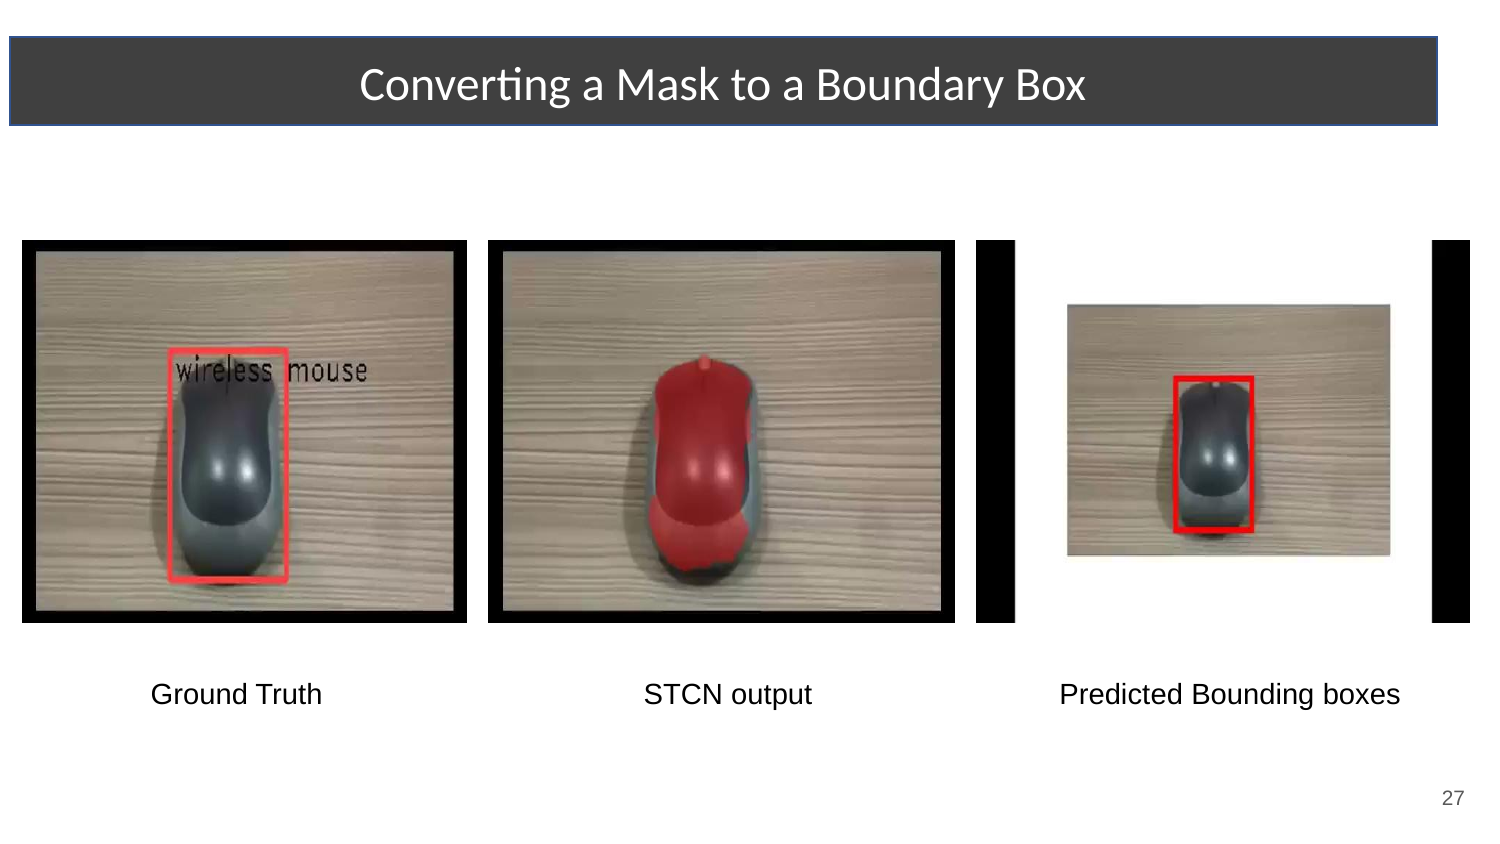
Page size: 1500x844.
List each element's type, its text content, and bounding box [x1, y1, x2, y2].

slide_number ‹#› [1389, 764, 1480, 830]
text_box Converting a Mask to a Boundary Box [9, 37, 1437, 125]
picture [487, 240, 955, 623]
picture [975, 240, 1470, 623]
picture [22, 240, 467, 623]
text_box Ground Truth STCN output Predicted Bounding boxes [44, 660, 1500, 761]
